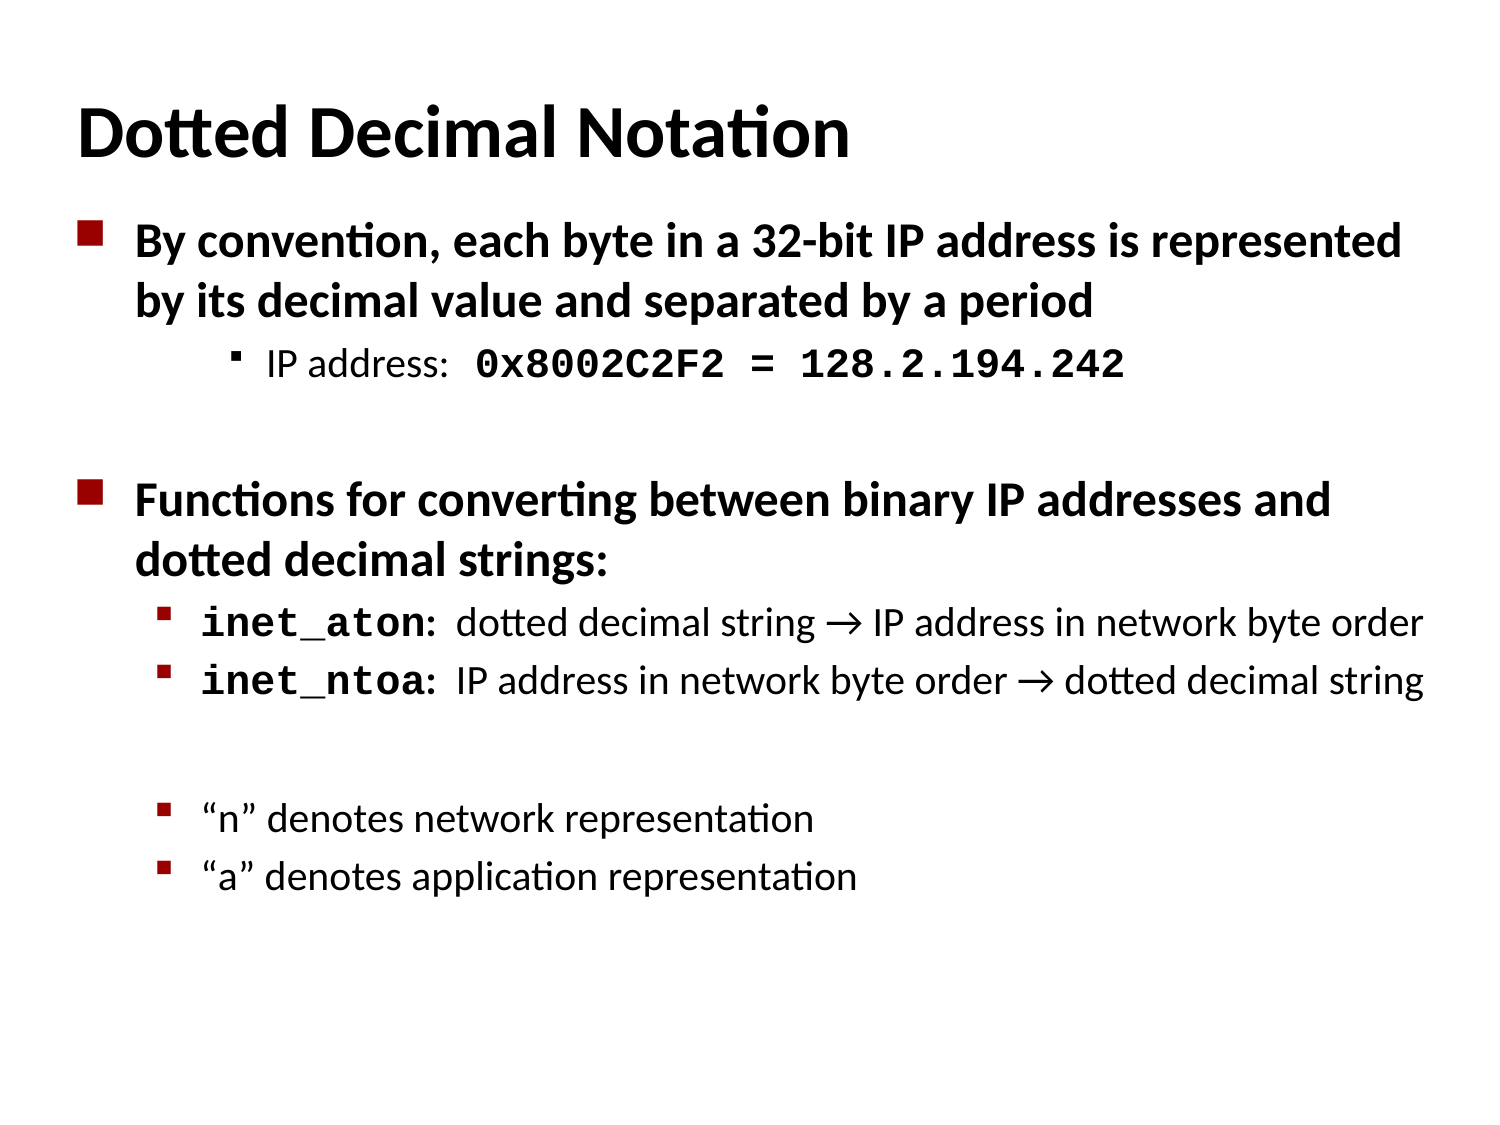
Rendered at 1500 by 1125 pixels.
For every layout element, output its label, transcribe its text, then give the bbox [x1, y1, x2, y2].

title Dotted Decimal Notation [62, 80, 1192, 176]
list By convention, each byte in a 32-bit IP address is represented by its decimal value and separated by a period IP address: 0x8002C2F2 = 128.2.194.242 Functions for converting between binary IP addresses and dotted decimal strings: inet_aton: dotted decimal string → IP address in network byte order inet_ntoa: IP address in network byte order → dotted decimal string “n” denotes network representation “a” denotes application representation [63, 199, 1463, 1051]
